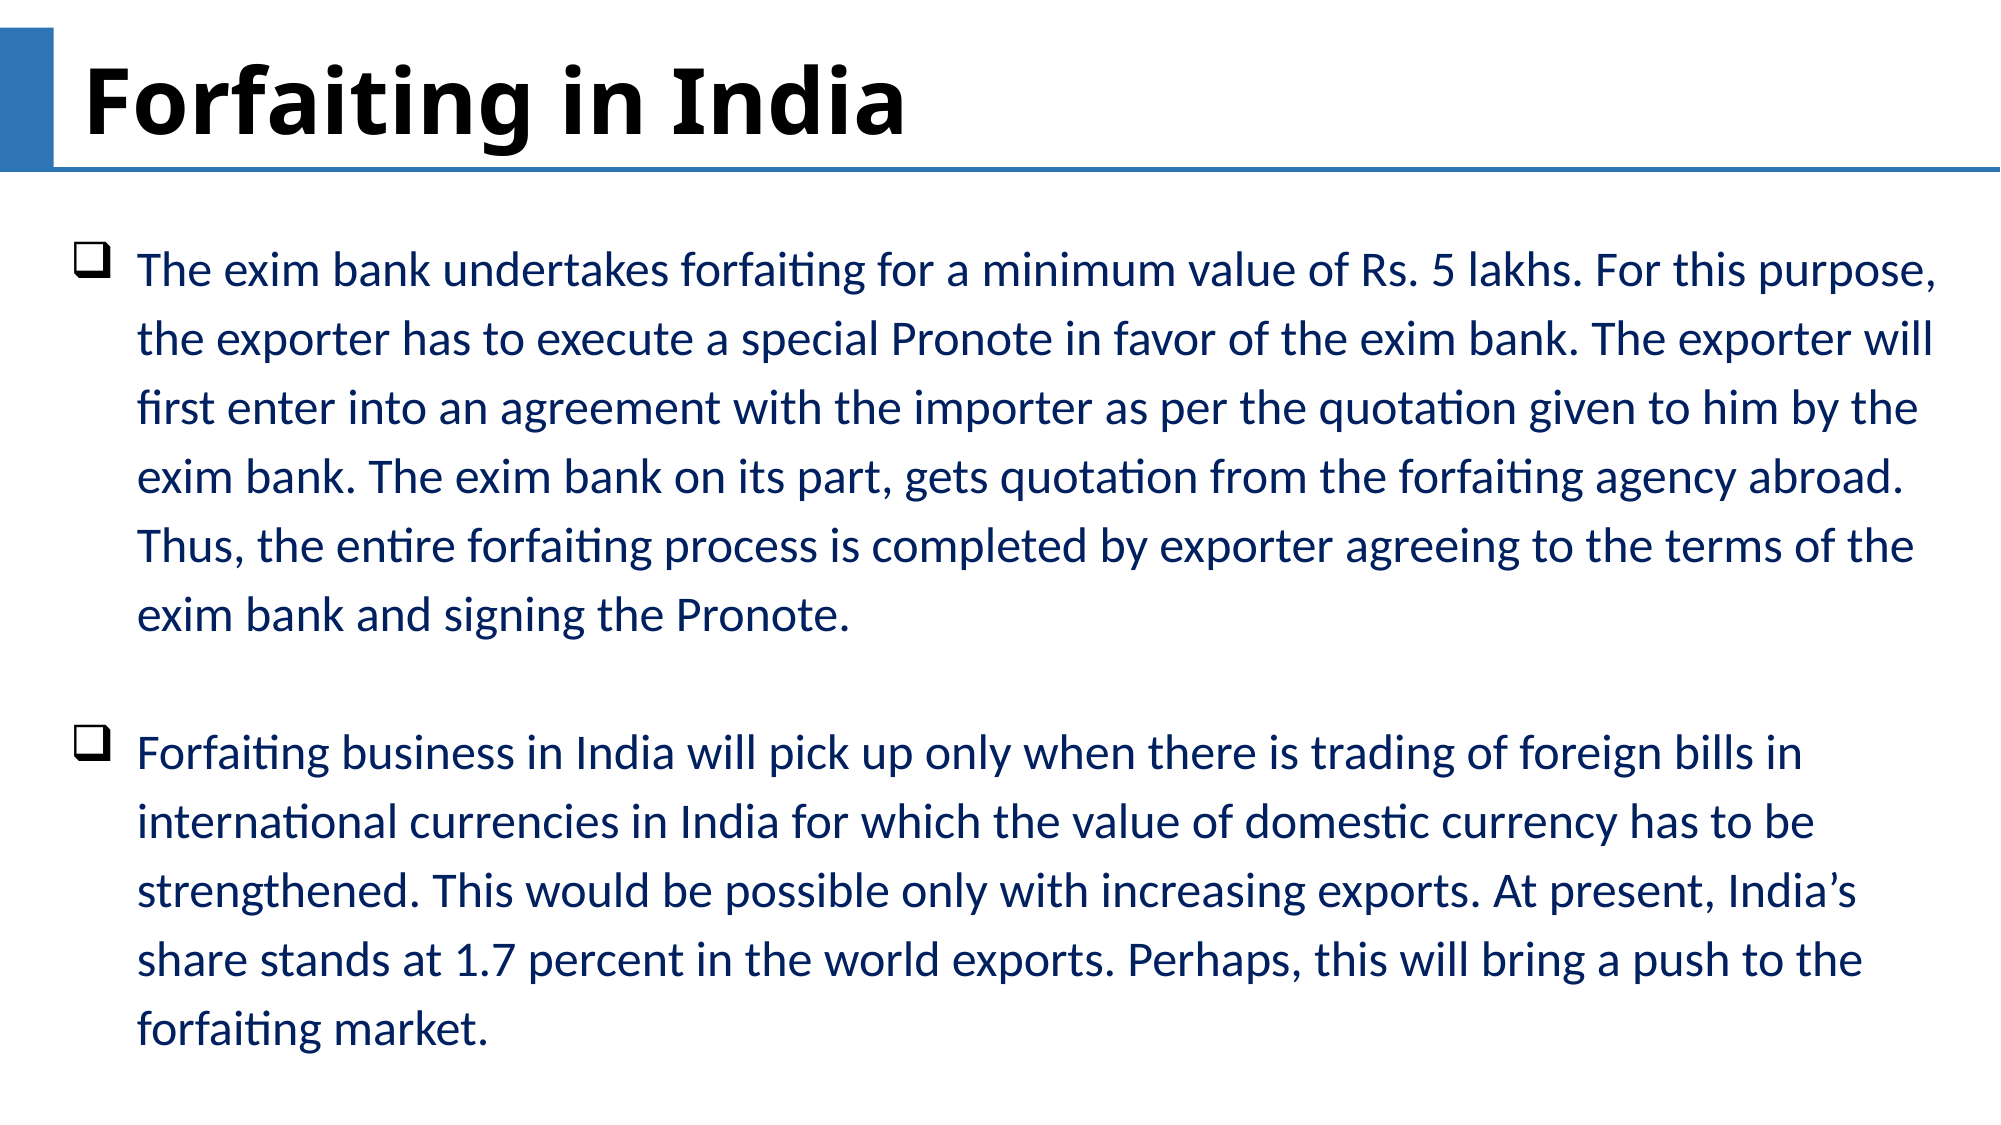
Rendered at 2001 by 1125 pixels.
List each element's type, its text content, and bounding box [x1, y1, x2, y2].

text_box [0, 27, 54, 167]
text_box The exim bank undertakes forfaiting for a minimum value of Rs. 5 lakhs. For this purpose, the exporter has to execute a special Pronote in favor of the exim bank. The exporter will first enter into an agreement with the importer as per the quotation given to him by the exim bank. The exim bank on its part, gets quotation from the forfaiting agency abroad. Thus, the entire forfaiting process is completed by exporter agreeing to the terms of the exim bank and signing the Pronote. Forfaiting business in India will pick up only when there is trading of foreign bills in international currencies in India for which the value of domestic currency has to be strengthened. This would be possible only with increasing exports. At present, India’s share stands at 1.7 percent in the world exports. Perhaps, this will bring a push to the forfaiting market. [46, 212, 1954, 1047]
text_box Forfaiting in India [67, 35, 1758, 162]
